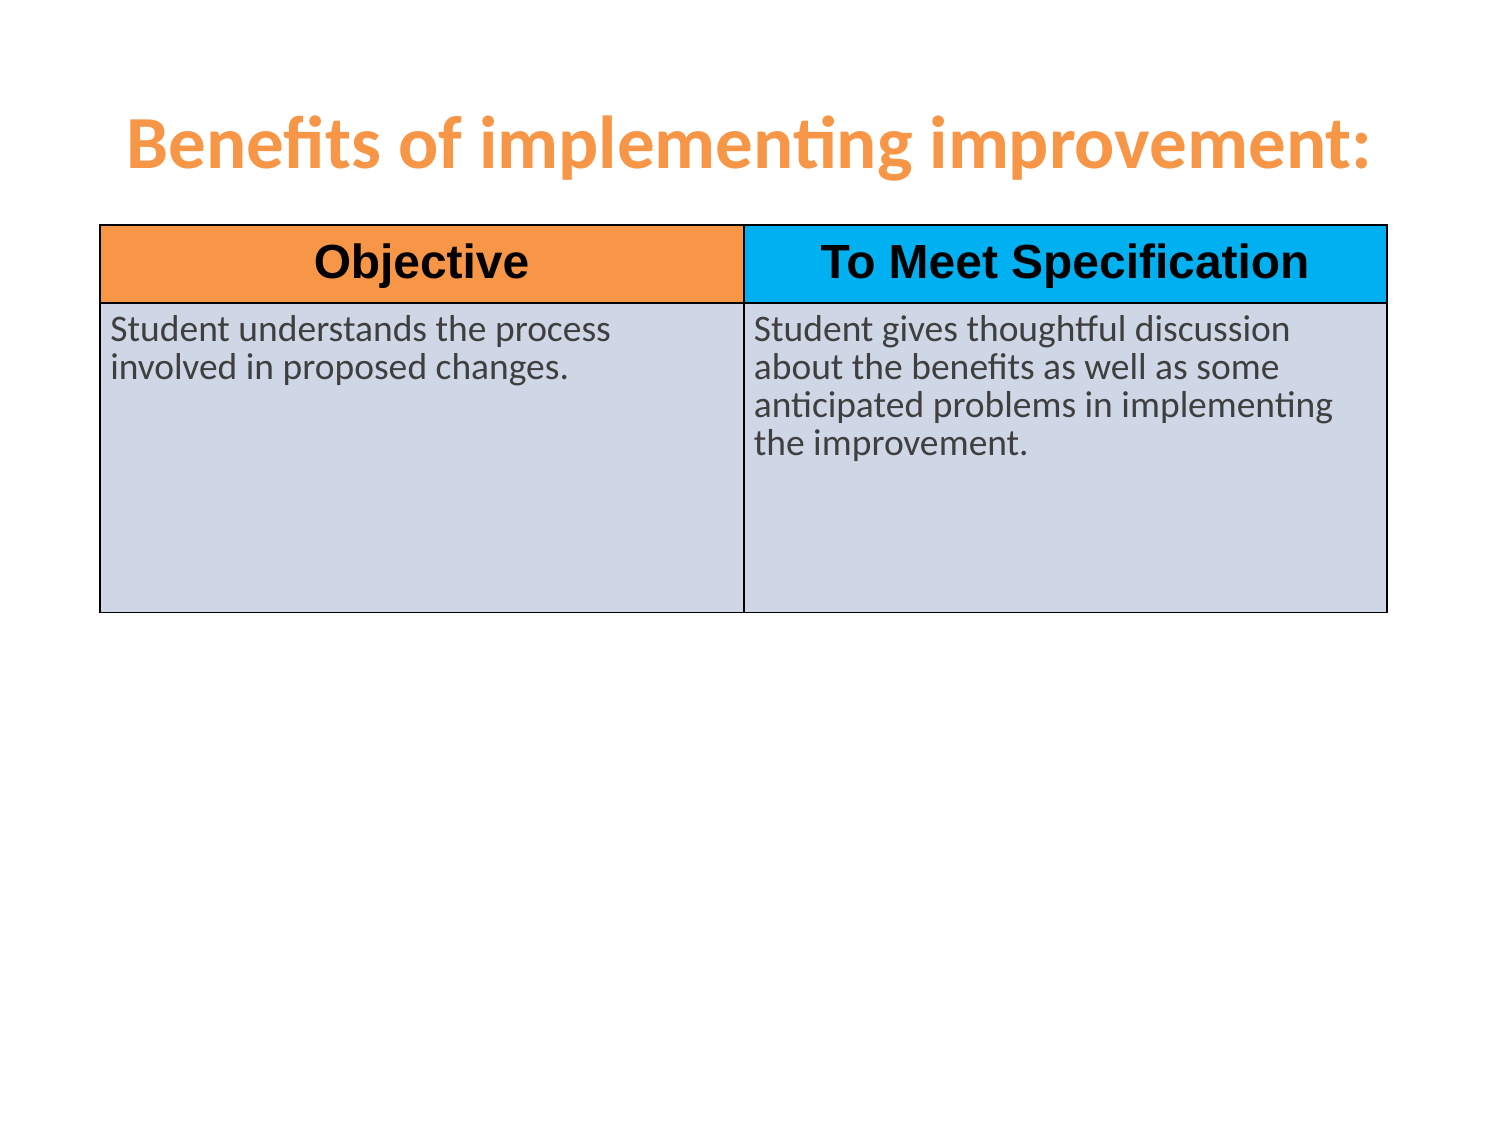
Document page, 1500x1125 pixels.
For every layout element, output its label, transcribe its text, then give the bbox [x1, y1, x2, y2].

table_cell Student understands the process involved in proposed changes. [101, 304, 743, 612]
table_header Objective [101, 226, 743, 302]
table_cell Student gives thoughtful discussion about the benefits as well as some anticipated problems in implementing the improvement. [745, 304, 1386, 612]
table_header To Meet Specification [745, 226, 1386, 302]
title Benefits of implementing improvement: [75, 45, 1425, 233]
